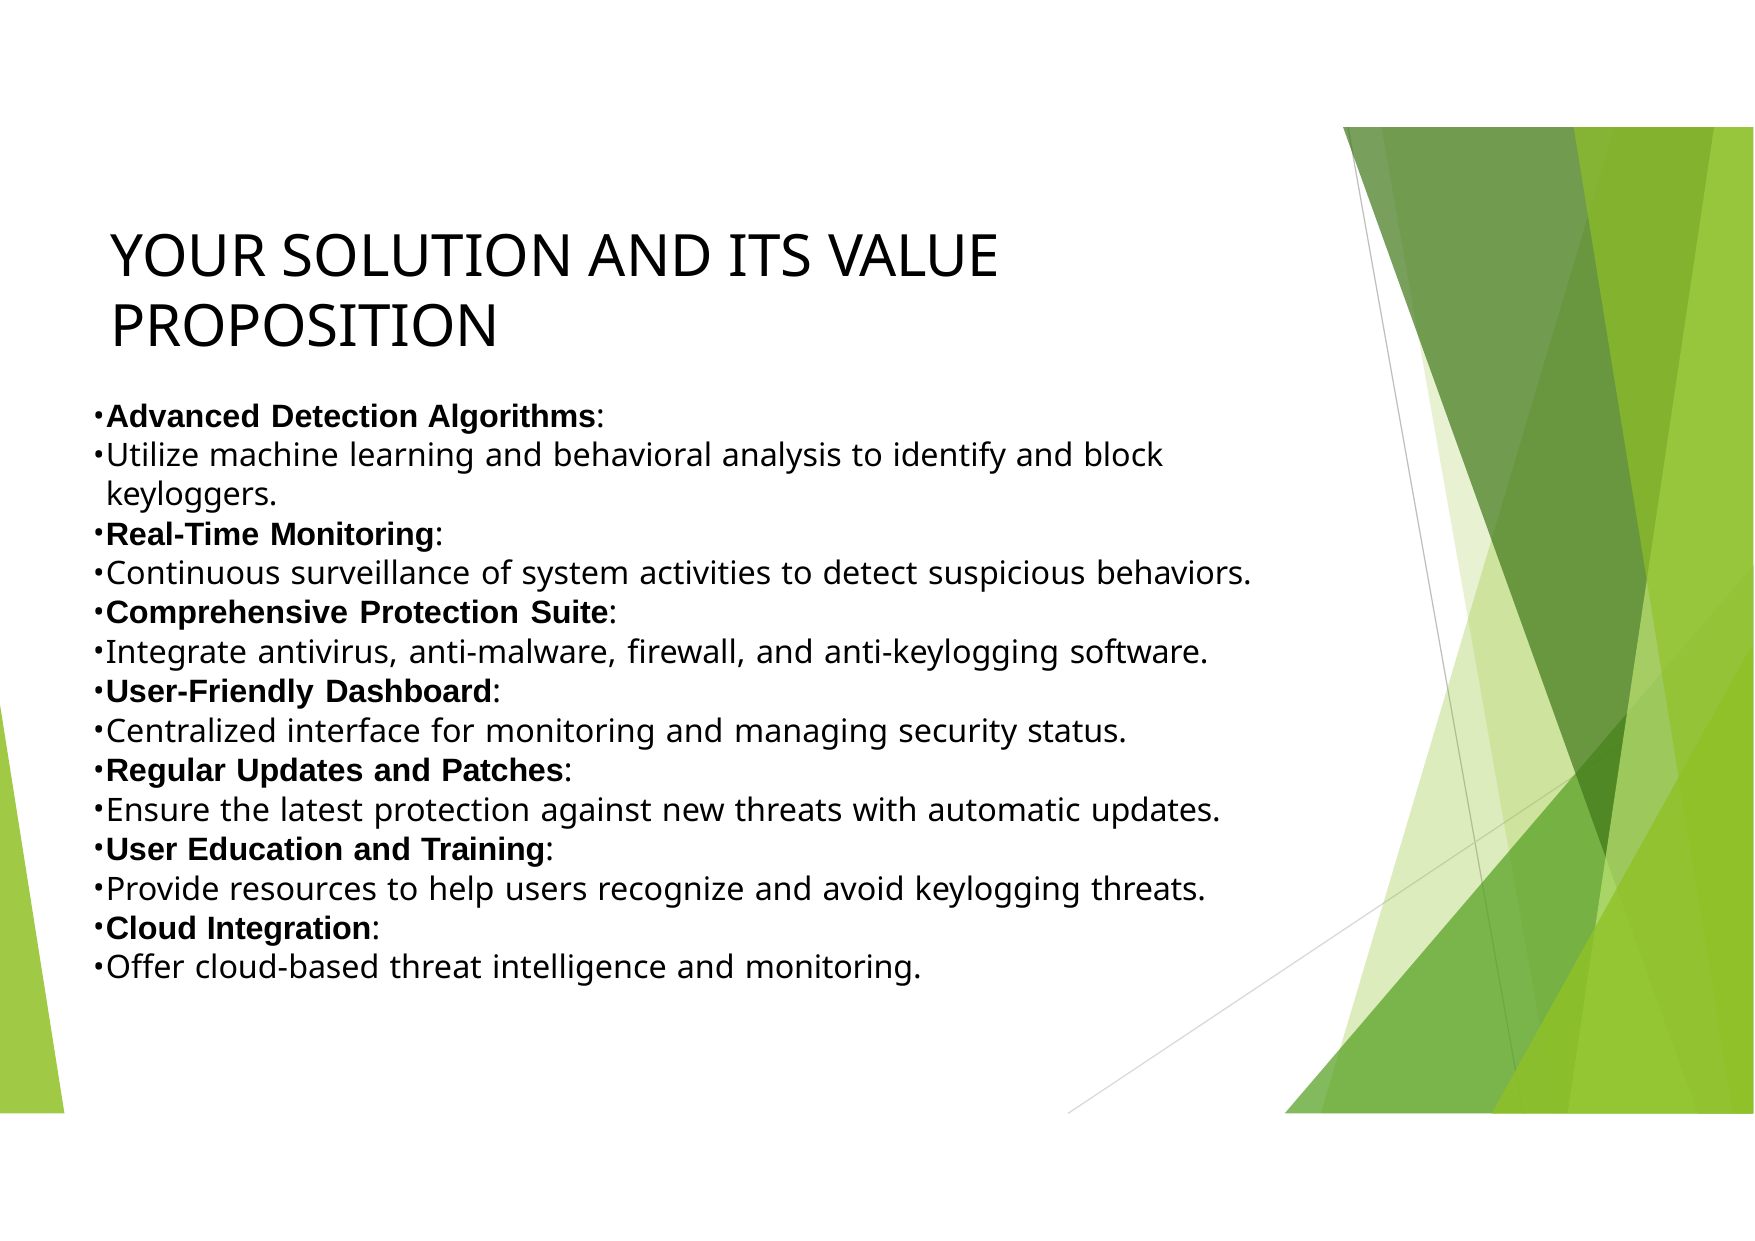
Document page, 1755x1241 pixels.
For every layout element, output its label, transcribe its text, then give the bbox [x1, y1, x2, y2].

title YOUR SOLUTION AND ITS VALUE PROPOSITION [95, 215, 1297, 426]
text_box Advanced Detection Algorithms: Utilize machine learning and behavioral analysis to identify and block keyloggers. Real-Time Monitoring: Continuous surveillance of system activities to detect suspicious behaviors. Comprehensive Protection Suite: Integrate antivirus, anti-malware, firewall, and anti-keylogging software. User-Friendly Dashboard: Centralized interface for monitoring and managing security status. Regular Updates and Patches: Ensure the latest protection against new threats with automatic updates. User Education and Training: Provide resources to help users recognize and avoid keylogging threats. Cloud Integration: Offer cloud-based threat intelligence and monitoring. [92, 392, 1287, 986]
